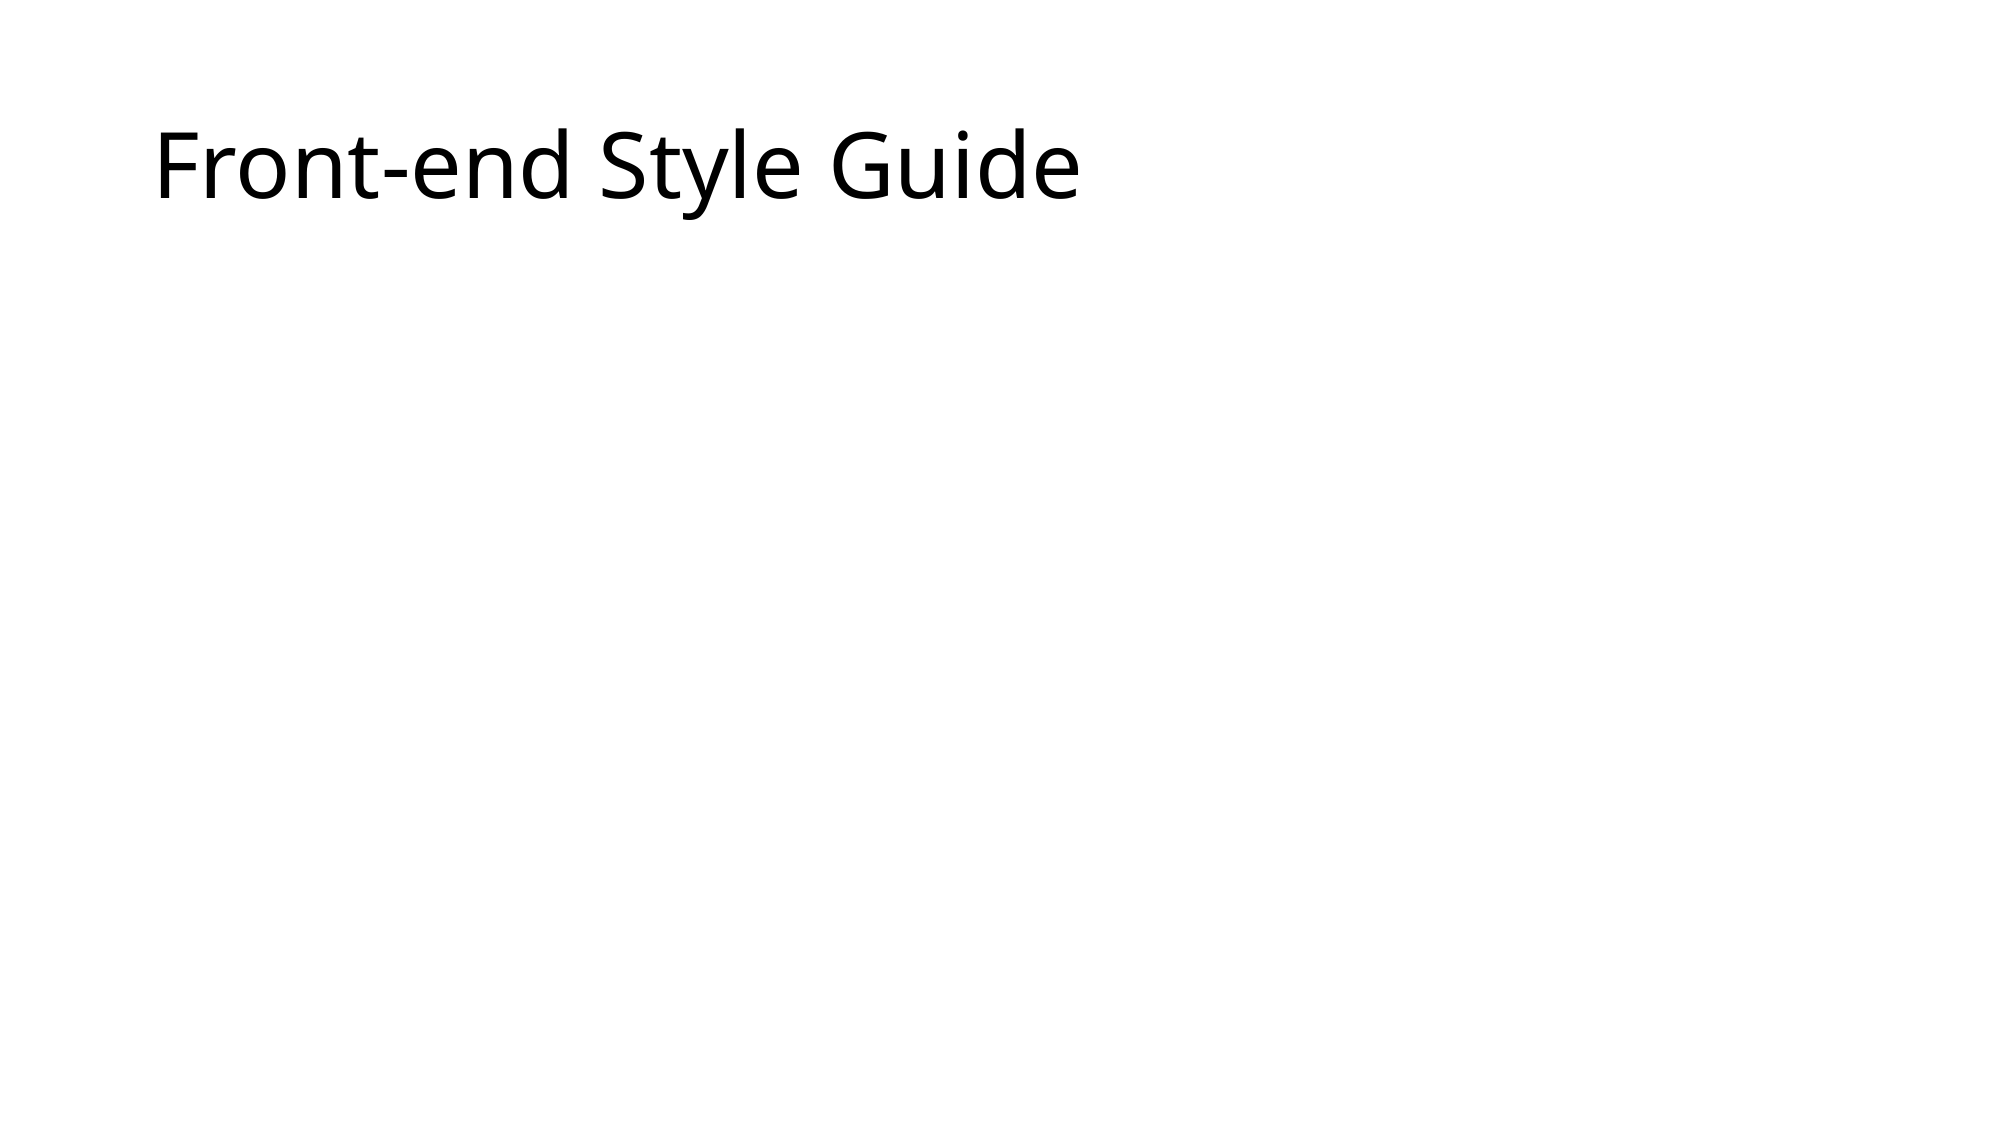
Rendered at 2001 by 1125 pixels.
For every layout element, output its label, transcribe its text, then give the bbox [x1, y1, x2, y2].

title Front-end Style Guide [137, 59, 1863, 278]
